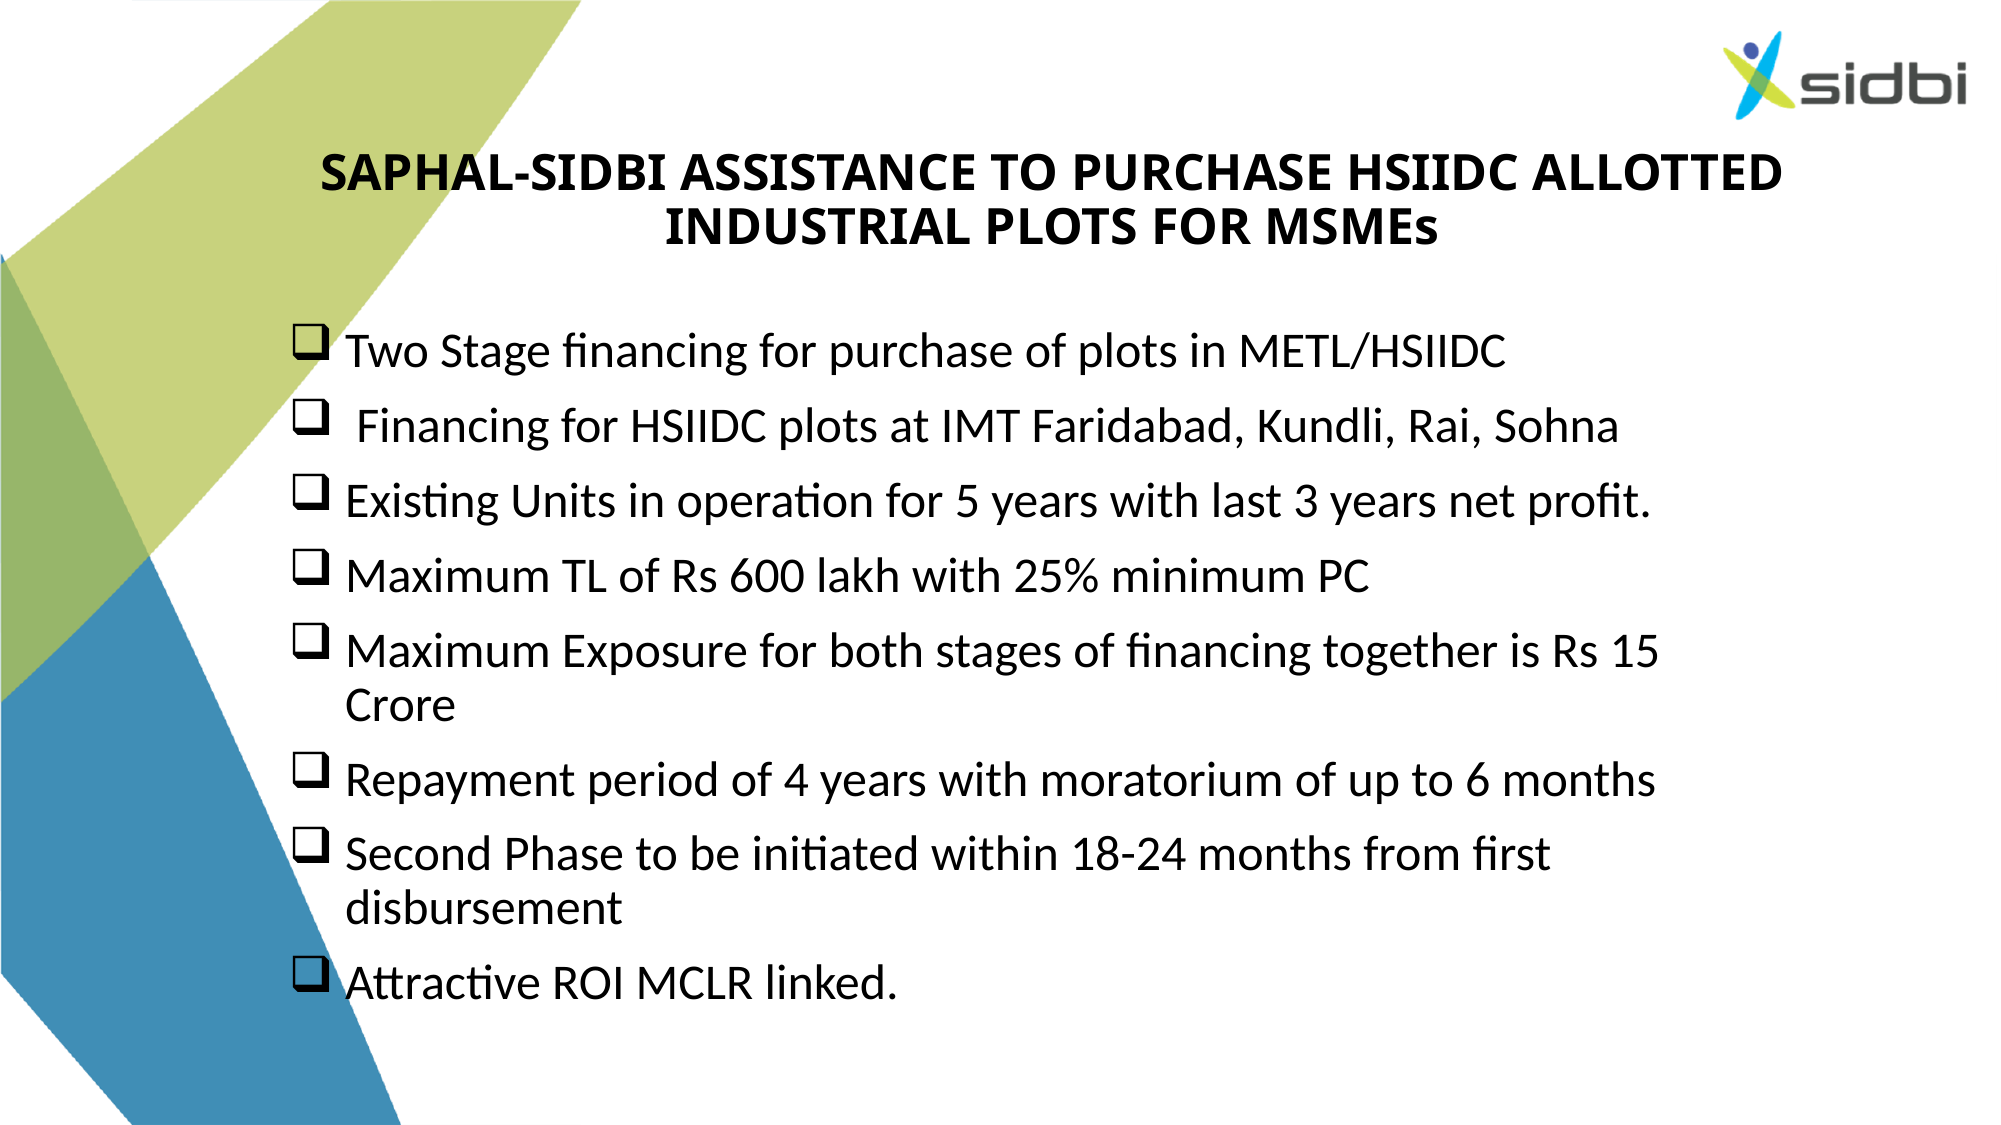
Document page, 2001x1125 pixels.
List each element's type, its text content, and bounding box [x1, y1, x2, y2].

subtitle Two Stage financing for purchase of plots in METL/HSIIDC Financing for HSIIDC plots at IMT Faridabad, Kundli, Rai, Sohna Existing Units in operation for 5 years with last 3 years net profit. Maximum TL of Rs 600 lakh with 25% minimum PC Maximum Exposure for both stages of financing together is Rs 15 Crore Repayment period of 4 years with moratorium of up to 6 months Second Phase to be initiated within 18-24 months from first disbursement Attractive ROI MCLR linked. [273, 317, 1774, 1082]
title SAPHAL-SIDBI ASSISTANCE TO PURCHASE HSIIDC ALLOTTED INDUSTRIAL PLOTS FOR MSMEs [302, 0, 1803, 263]
picture [0, 0, 1997, 1125]
